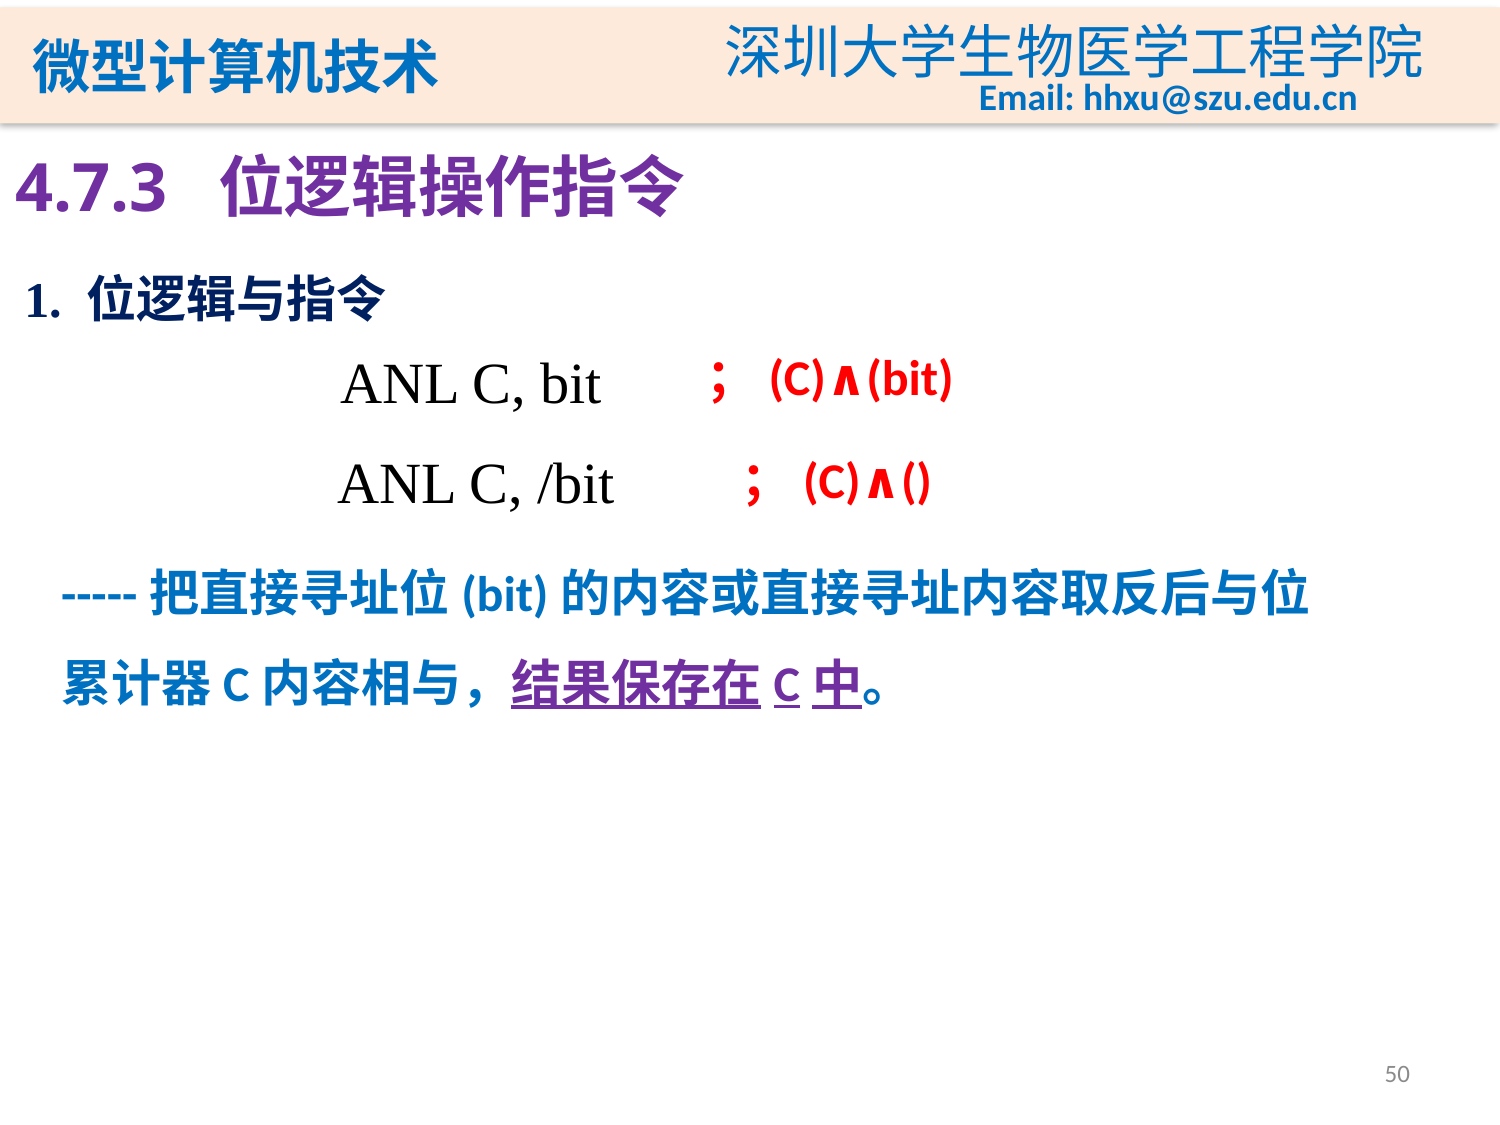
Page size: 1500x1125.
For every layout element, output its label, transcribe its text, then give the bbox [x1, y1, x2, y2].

text_box ANL C, /bit [322, 438, 631, 523]
text_box ；(C)∧(bit) [691, 338, 969, 413]
slide_number 50 [1074, 1042, 1425, 1103]
text_box 4.7.3 位逻辑操作指令 [0, 137, 1351, 268]
text_box -----把直接寻址位(bit)的内容或直接寻址内容取反后与位累计器C内容相与，结果保存在C中。 [46, 523, 1351, 719]
text_box 1. 位逻辑与指令 [9, 260, 402, 336]
text_box ANL C, bit [325, 338, 618, 423]
